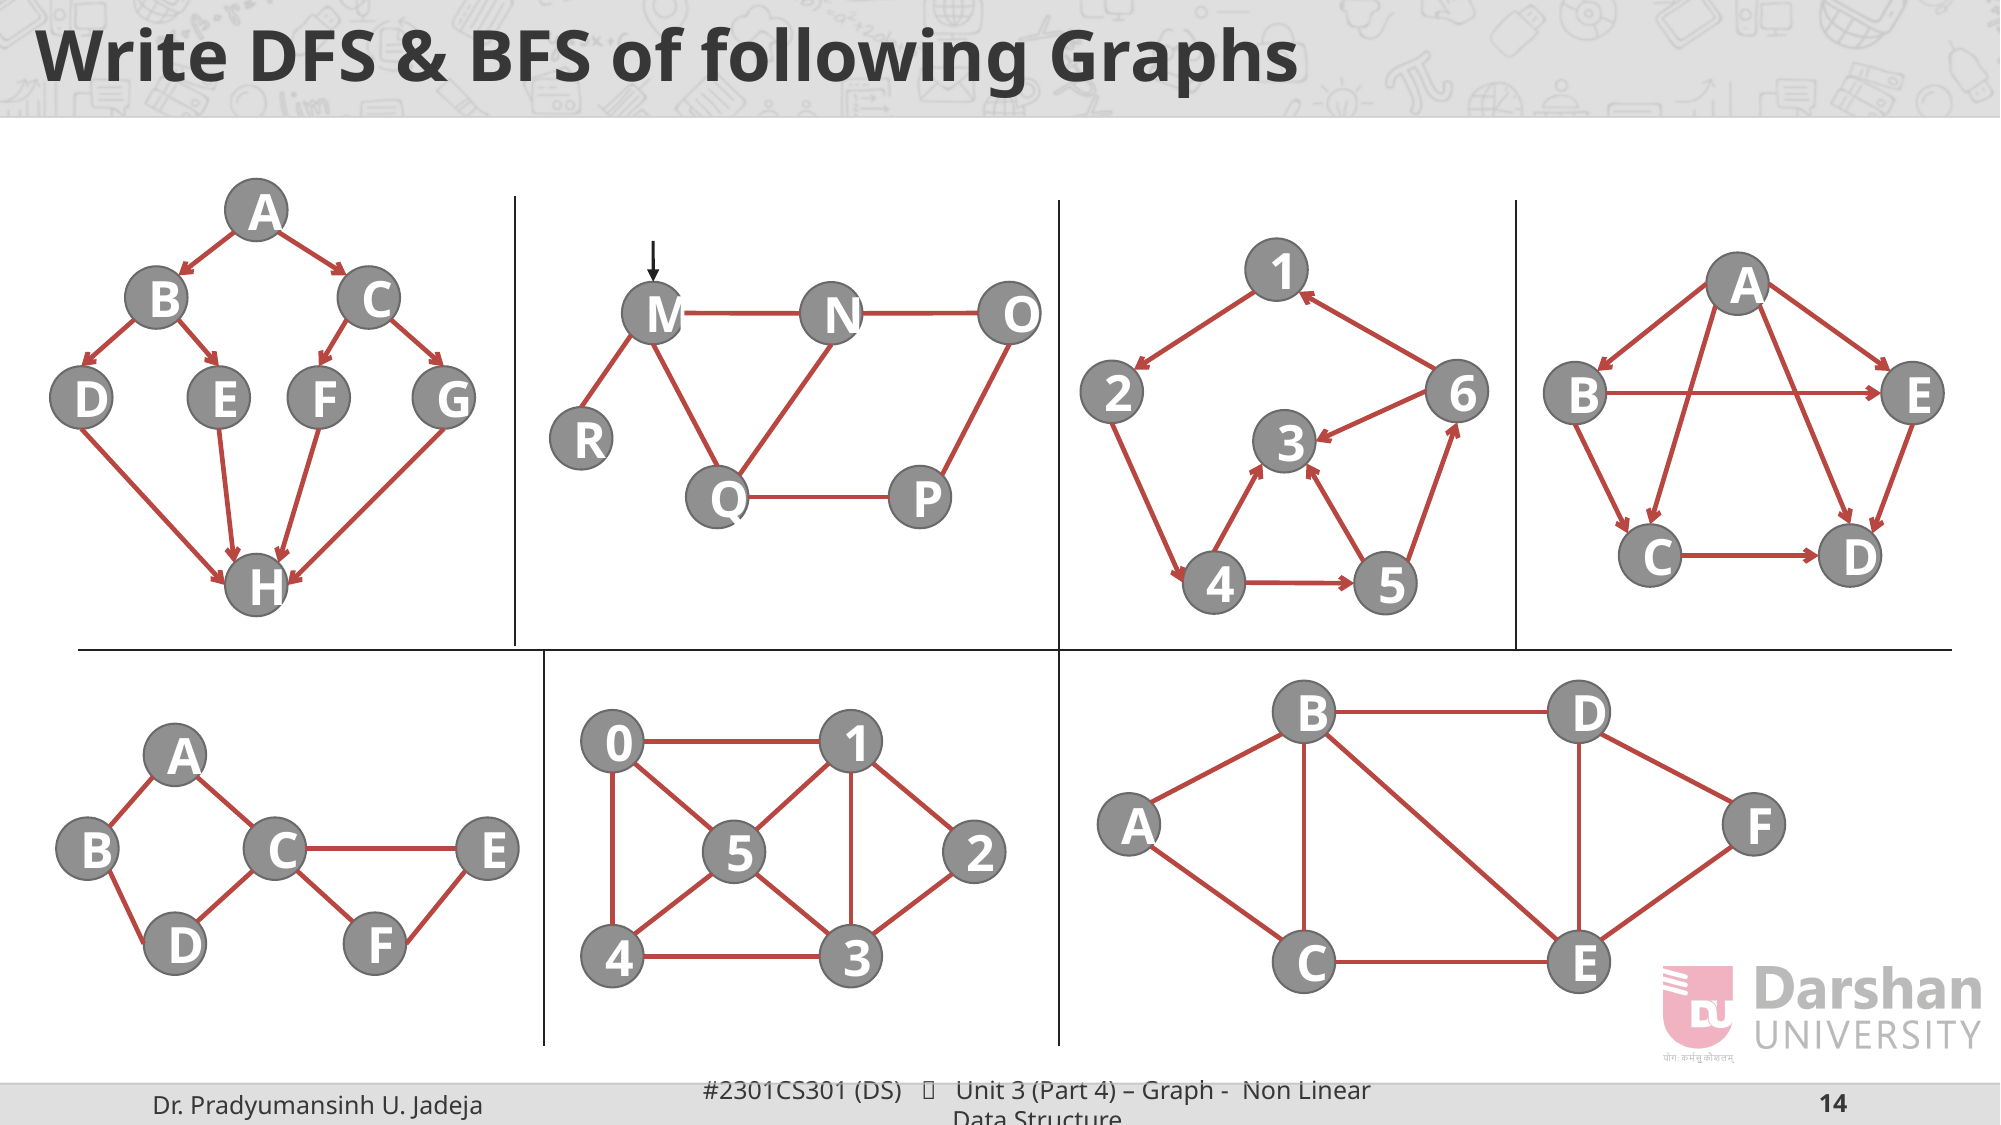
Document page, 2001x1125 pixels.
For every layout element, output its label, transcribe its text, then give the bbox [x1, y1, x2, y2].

title Prims Algorithm [1663, 966, 1981, 1063]
title Write DFS & BFS of following Graphs [0, 0, 2000, 117]
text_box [549, 240, 1041, 529]
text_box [56, 723, 519, 975]
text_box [1080, 238, 1489, 615]
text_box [581, 709, 1006, 988]
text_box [1097, 680, 1786, 994]
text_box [1543, 252, 1944, 587]
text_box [50, 178, 476, 617]
